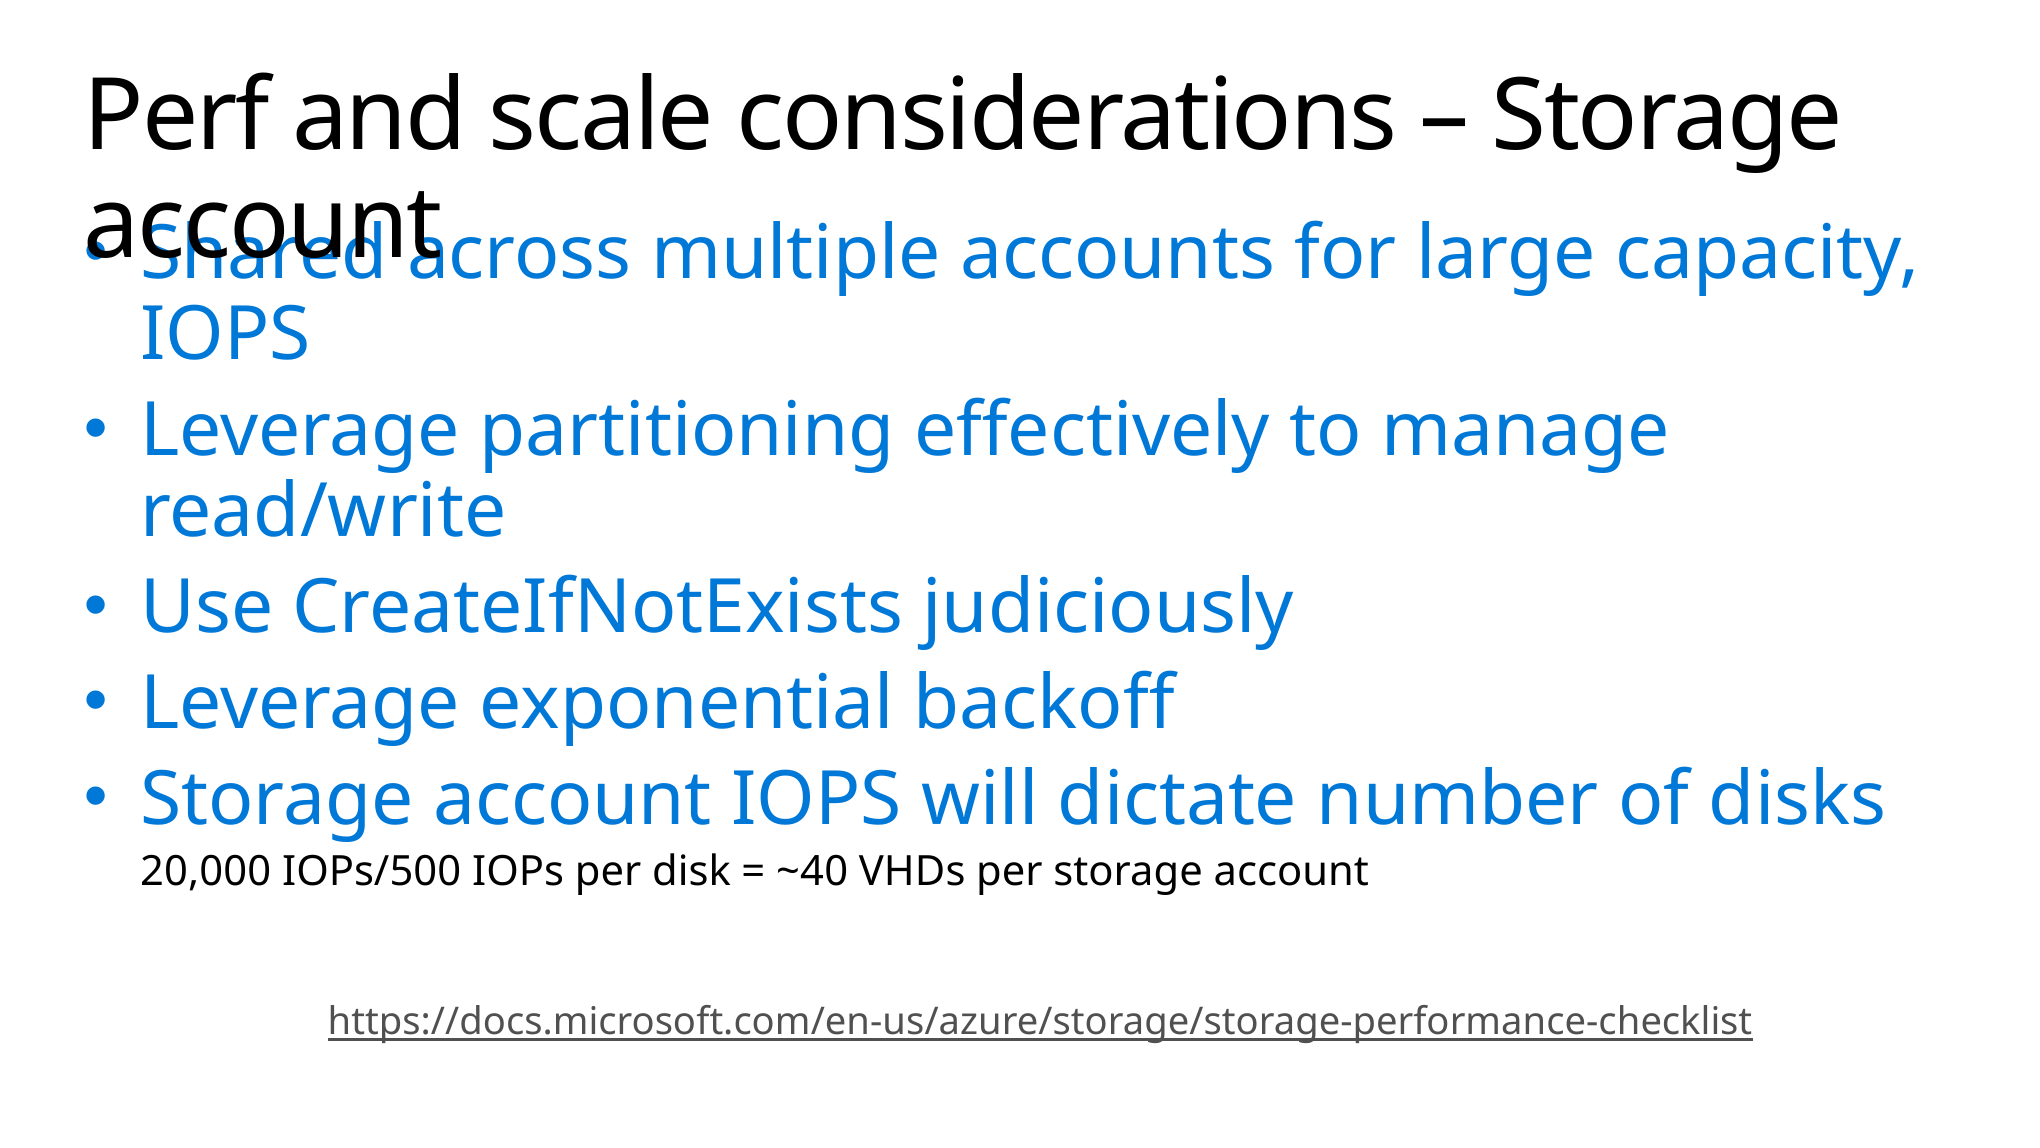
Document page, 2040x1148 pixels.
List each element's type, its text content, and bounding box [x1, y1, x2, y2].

text_box https://docs.microsoft.com/en-us/azure/storage/storage-performance-checklist [232, 973, 1858, 1068]
list Shared across multiple accounts for large capacity, IOPS Leverage partitioning effectively to manage read/write Use CreateIfNotExists judiciously Leverage exponential backoff Storage account IOPS will dictate number of disks 20,000 IOPs/500 IOPs per disk = ~40 VHDs per storage account [60, 199, 1980, 867]
title Perf and scale considerations – Storage account [60, 48, 2021, 199]
